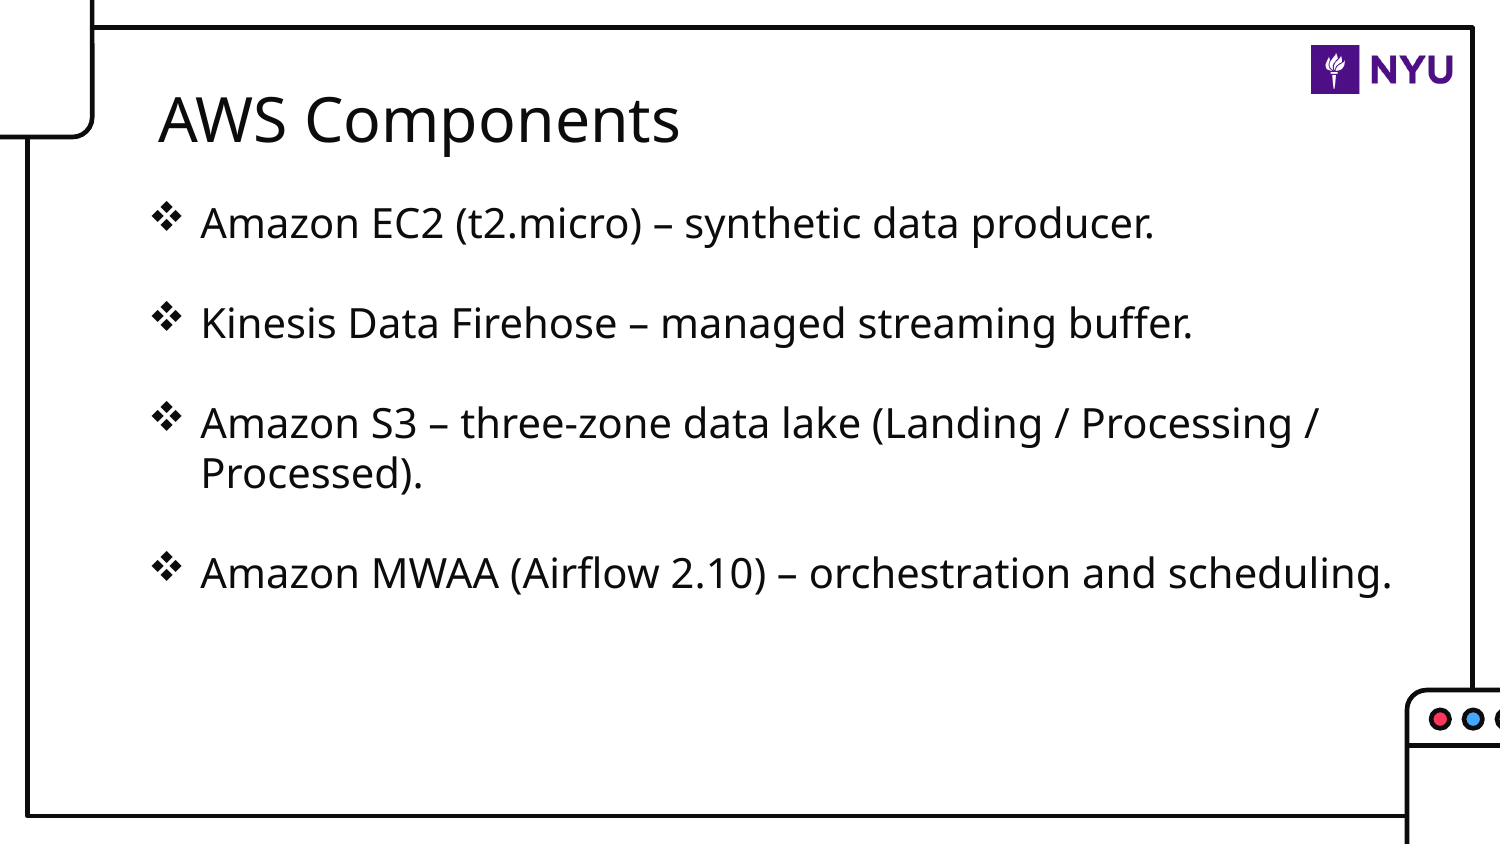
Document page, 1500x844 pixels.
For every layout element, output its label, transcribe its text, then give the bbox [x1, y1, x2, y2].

list Amazon EC2 (t2.micro) – synthetic data producer. Kinesis Data Firehose – managed streaming buffer. Amazon S3 – three‑zone data lake (Landing / Processing / Processed). Amazon MWAA (Airflow 2.10) – orchestration and scheduling. [110, 181, 1415, 733]
picture [1310, 45, 1453, 95]
title AWS Components [143, 64, 1500, 159]
